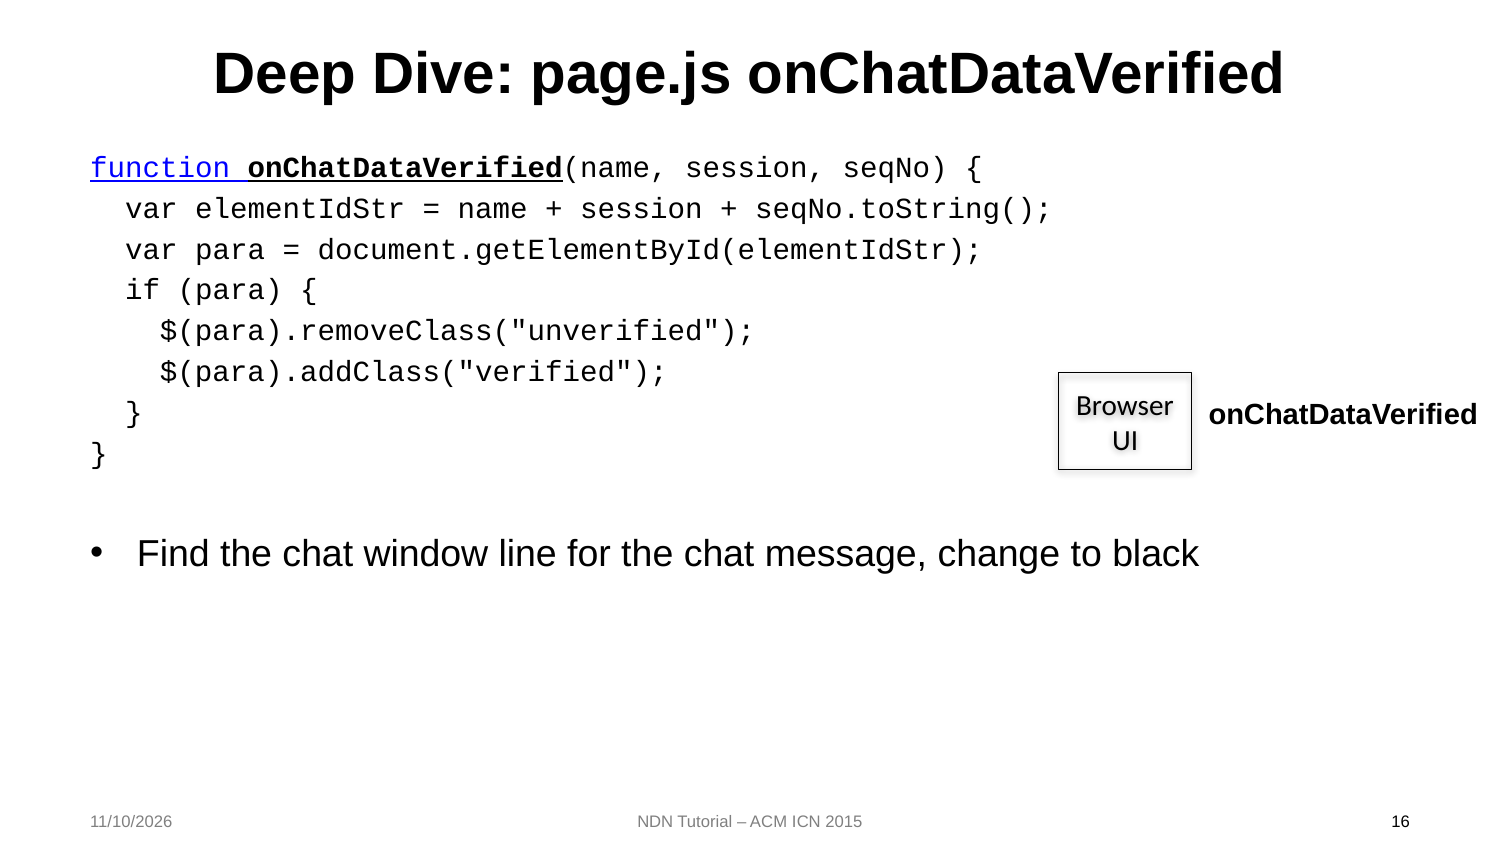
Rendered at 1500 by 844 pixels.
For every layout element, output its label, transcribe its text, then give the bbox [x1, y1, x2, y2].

slide_number 16 [1074, 798, 1425, 844]
text_box Browser UI [1058, 372, 1192, 470]
list function onChatDataVerified(name, session, seqNo) { var elementIdStr = name + session + seqNo.toString(); var para = document.getElementById(elementIdStr); if (para) { $(para).removeClass("unverified"); $(para).addClass("verified"); } } Find the chat window line for the chat message, change to black [75, 140, 1425, 799]
footer NDN Tutorial – ACM ICN 2015 [512, 798, 988, 844]
text_box onChatDataVerified [1198, 387, 1494, 438]
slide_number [75, 798, 425, 844]
title Deep Dive: page.js onChatDataVerified [75, 0, 1425, 140]
